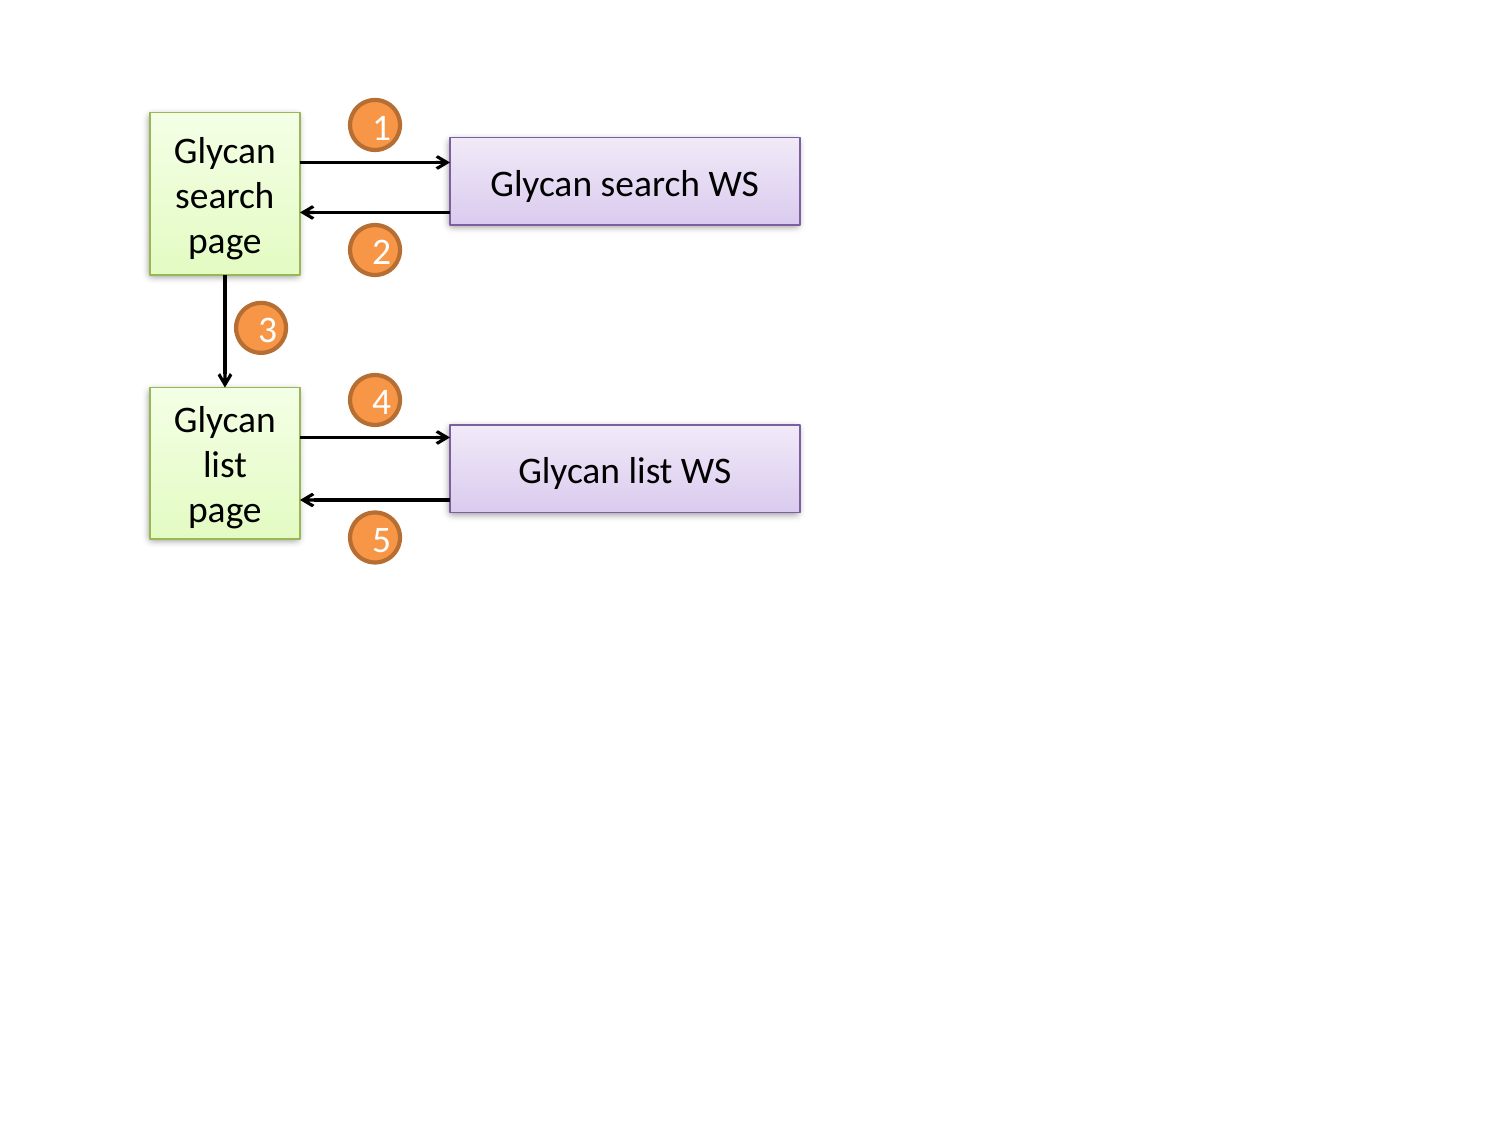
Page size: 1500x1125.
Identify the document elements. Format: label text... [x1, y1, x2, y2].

text_box [149, 387, 301, 540]
text_box Glycan search WS [449, 137, 801, 226]
text_box 1 [347, 97, 403, 153]
text_box 5 [347, 510, 403, 565]
text_box Glycan list page [159, 387, 291, 538]
text_box 3 [233, 300, 289, 355]
text_box 2 [347, 222, 403, 278]
text_box Glycan list WS [449, 424, 801, 513]
text_box 4 [347, 372, 403, 428]
text_box [149, 112, 301, 276]
text_box Glycan search page [159, 118, 291, 268]
